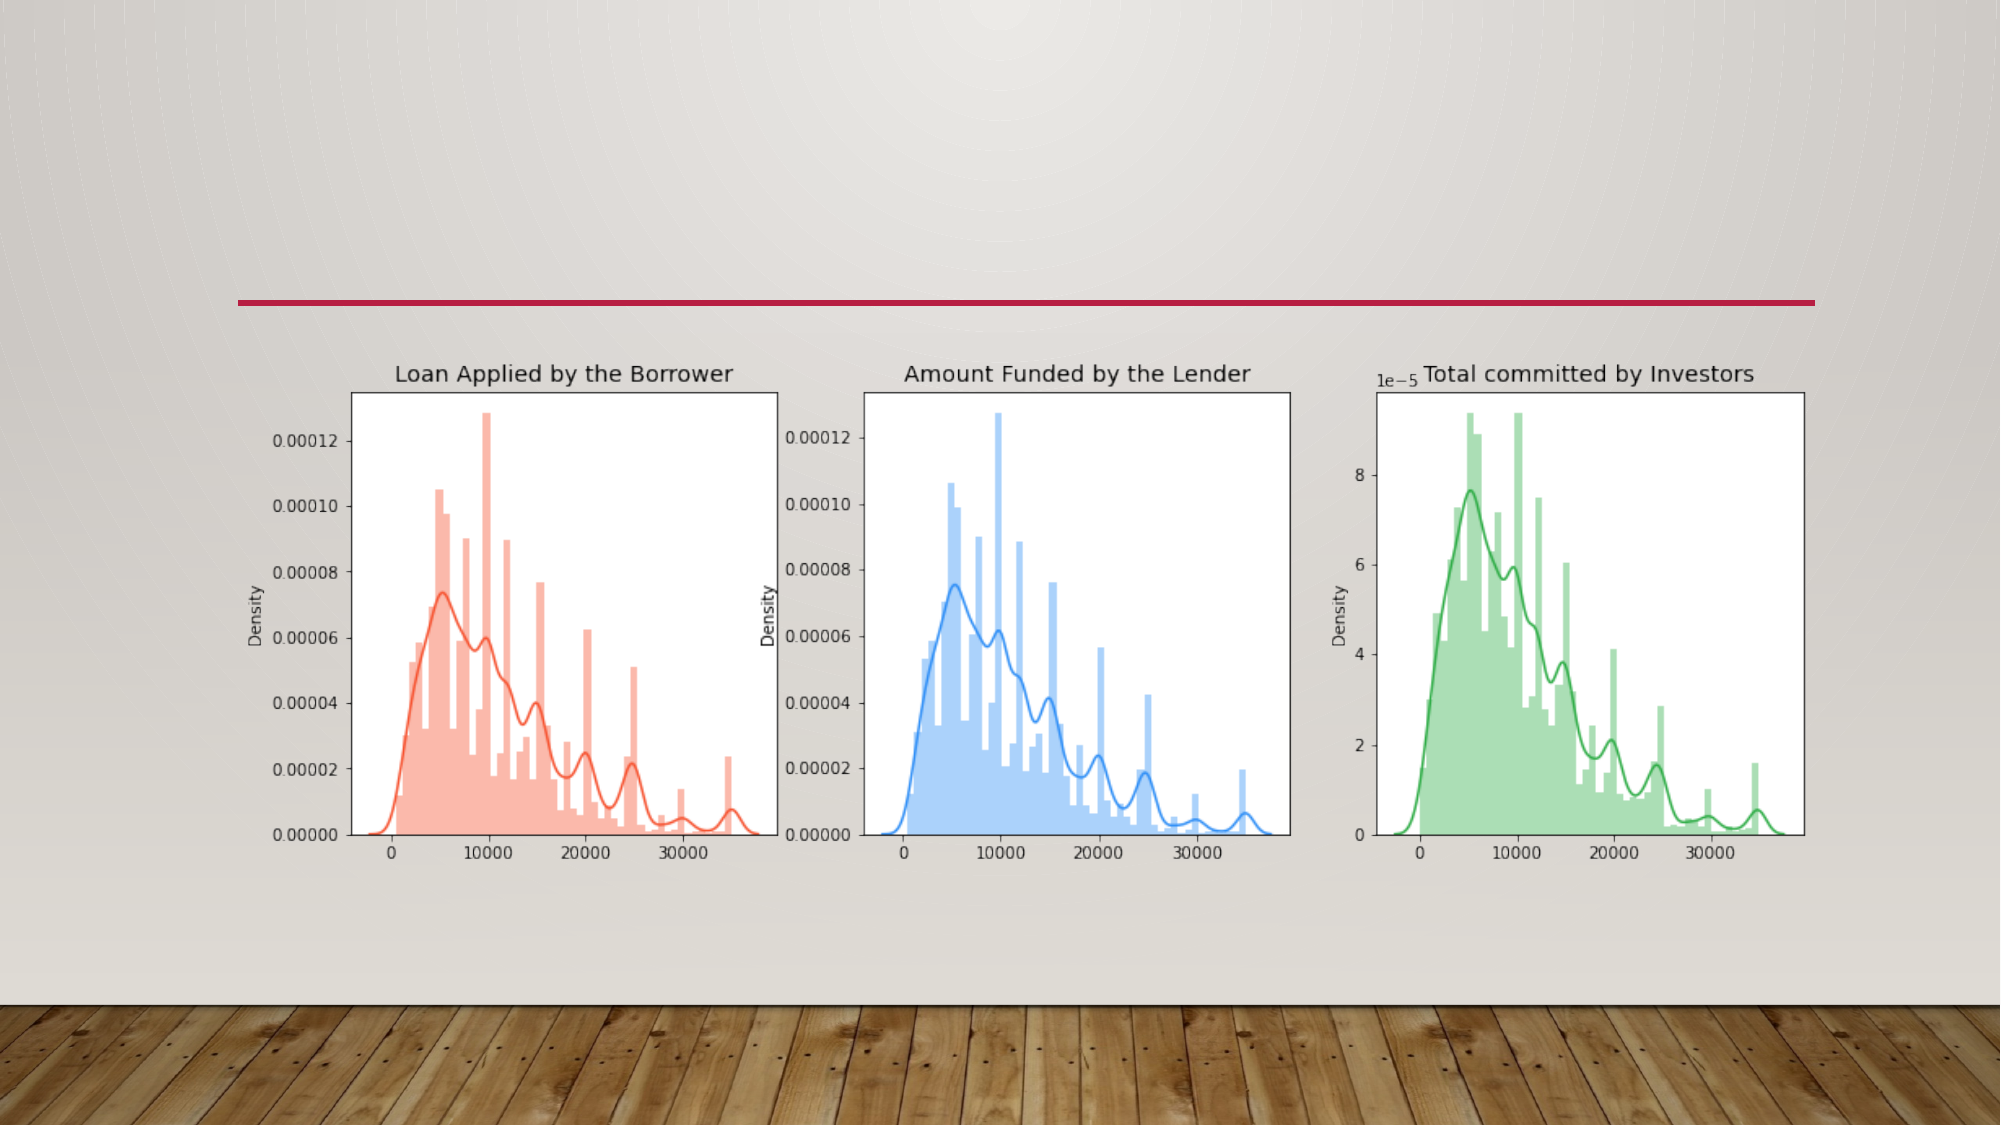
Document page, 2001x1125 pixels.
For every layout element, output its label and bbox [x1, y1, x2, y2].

list [237, 353, 1814, 874]
picture [0, 1005, 2000, 1125]
